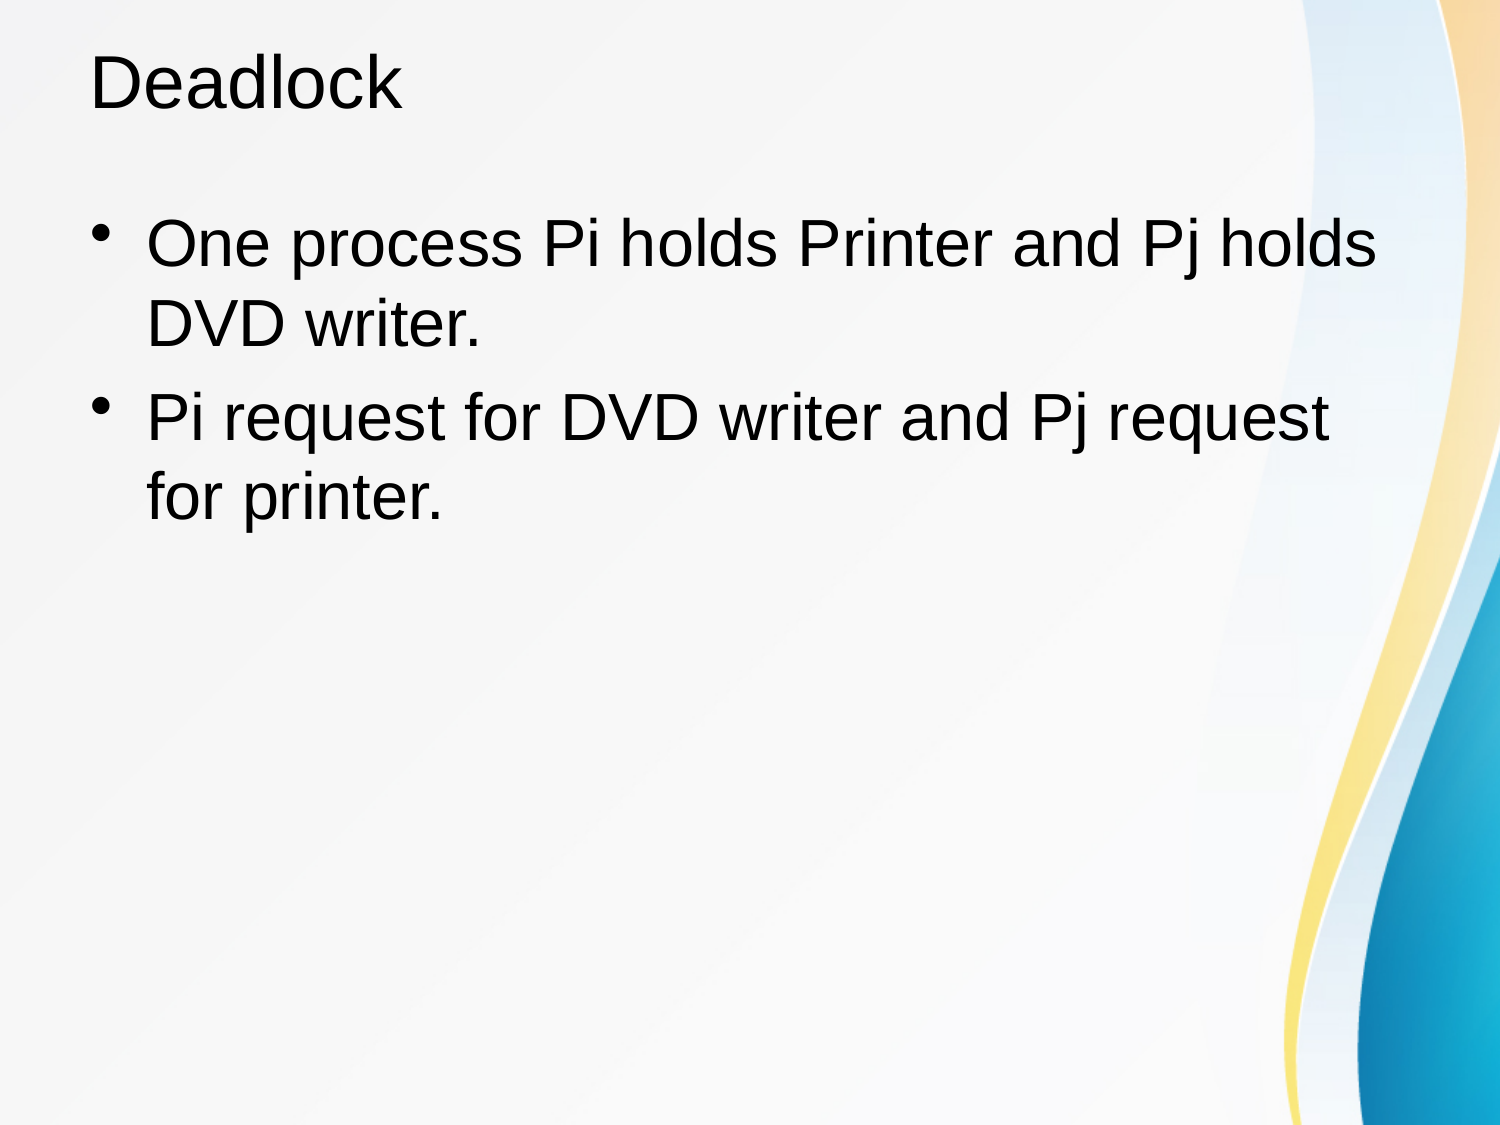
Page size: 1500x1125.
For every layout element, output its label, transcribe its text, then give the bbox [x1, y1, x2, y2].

picture [0, 0, 1500, 1125]
title Deadlock [74, 30, 1426, 127]
list One process Pi holds Printer and Pj holds DVD writer. Pi request for DVD writer and Pj request for printer. [74, 192, 1426, 1006]
